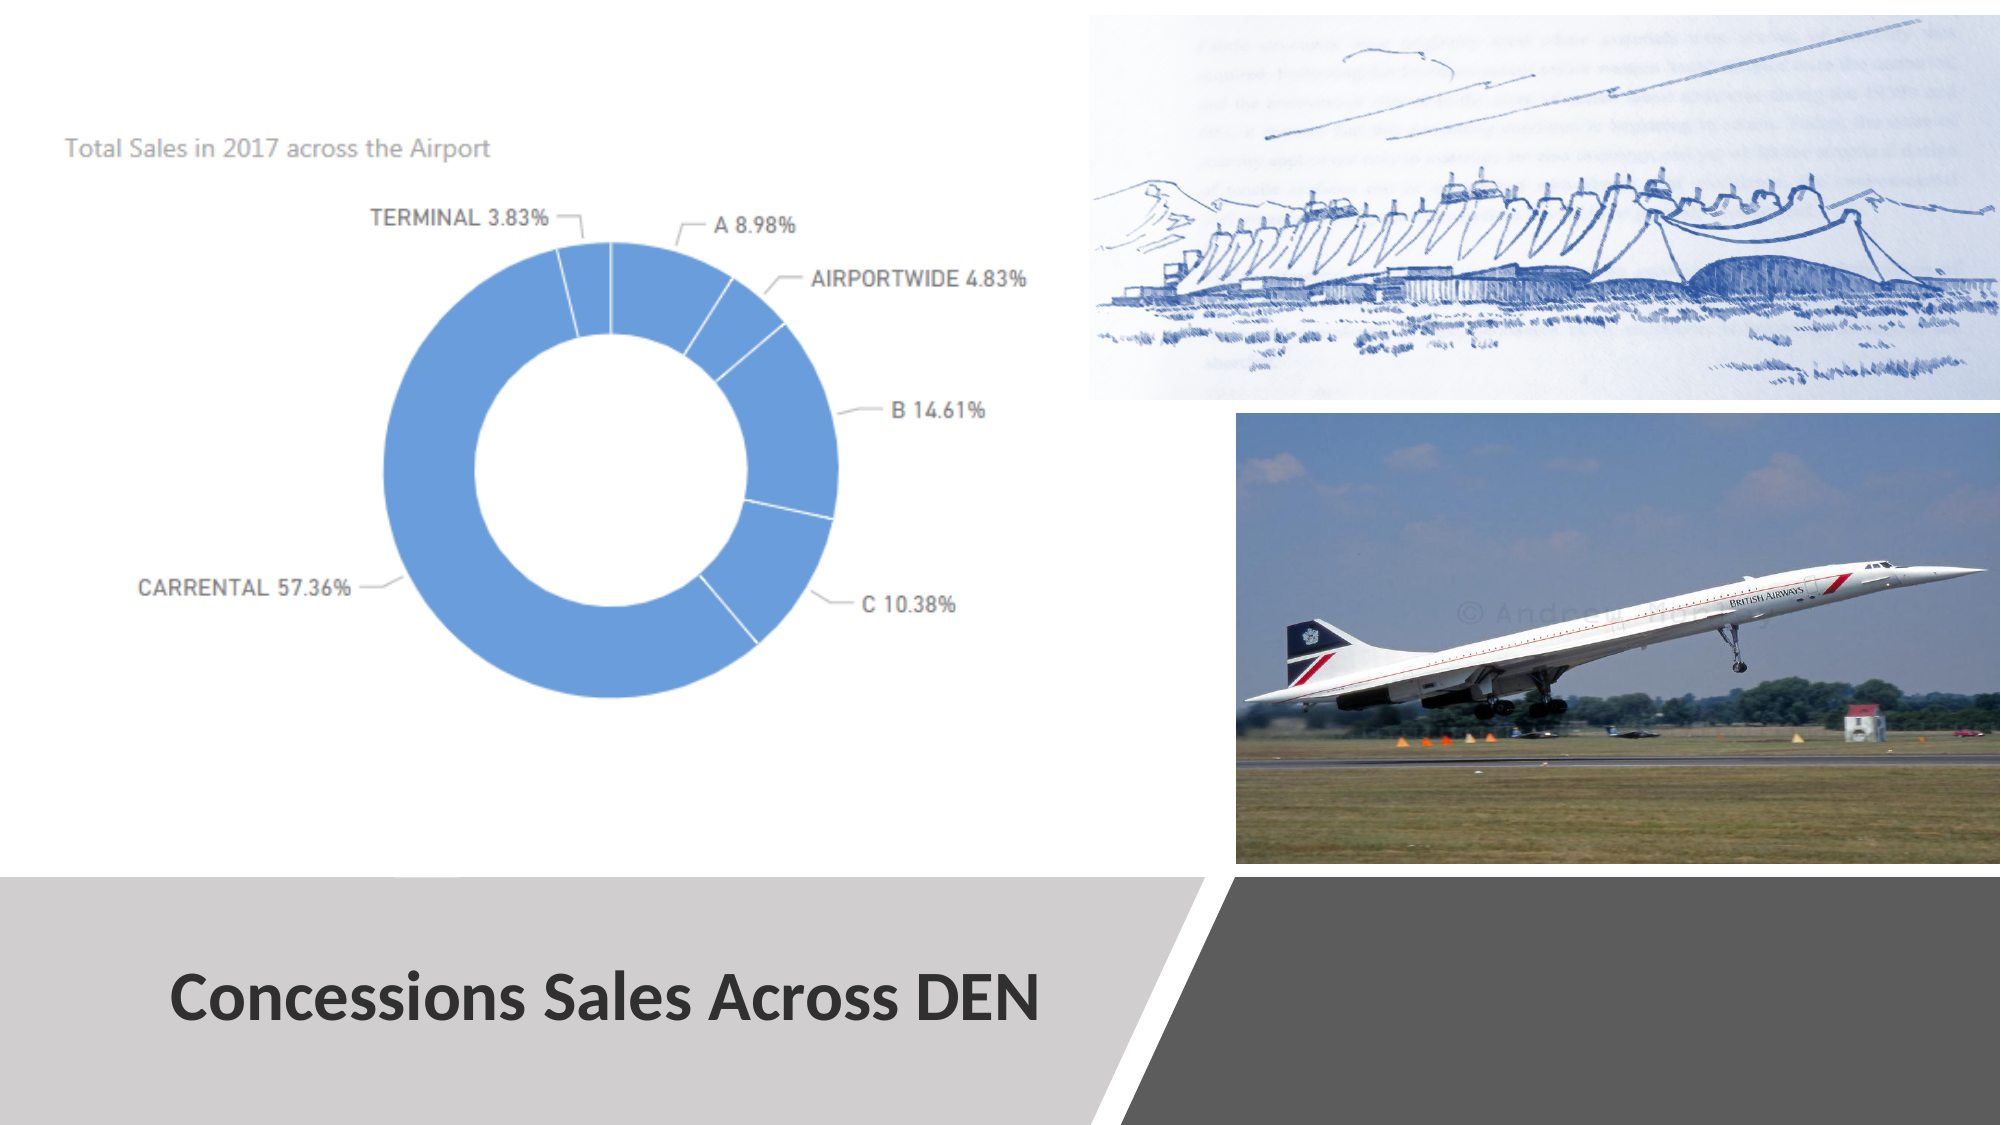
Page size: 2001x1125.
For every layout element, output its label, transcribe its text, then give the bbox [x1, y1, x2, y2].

text_box Concessions Sales Across DEN [155, 907, 1090, 1087]
text_box [0, 877, 1206, 1125]
text_box [1120, 877, 2000, 1125]
picture [1089, 15, 2000, 400]
picture [1235, 412, 2000, 864]
picture [44, 113, 1074, 733]
